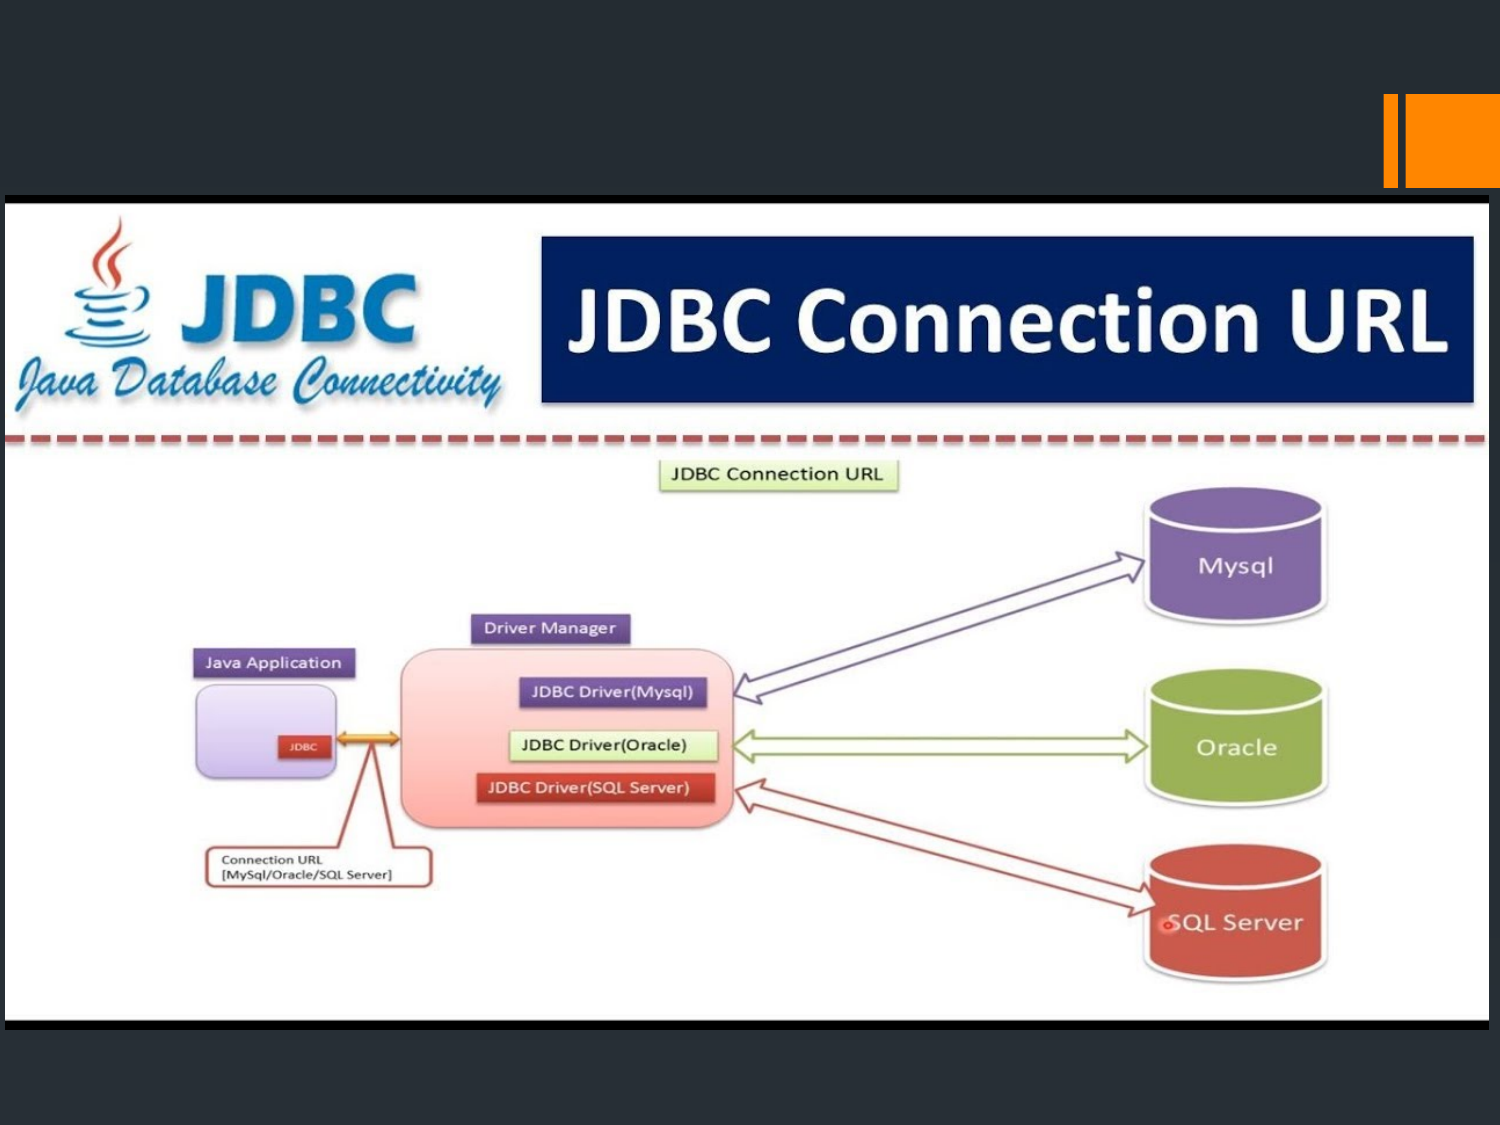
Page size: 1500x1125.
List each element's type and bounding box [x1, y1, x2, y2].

picture [5, 195, 1489, 1030]
